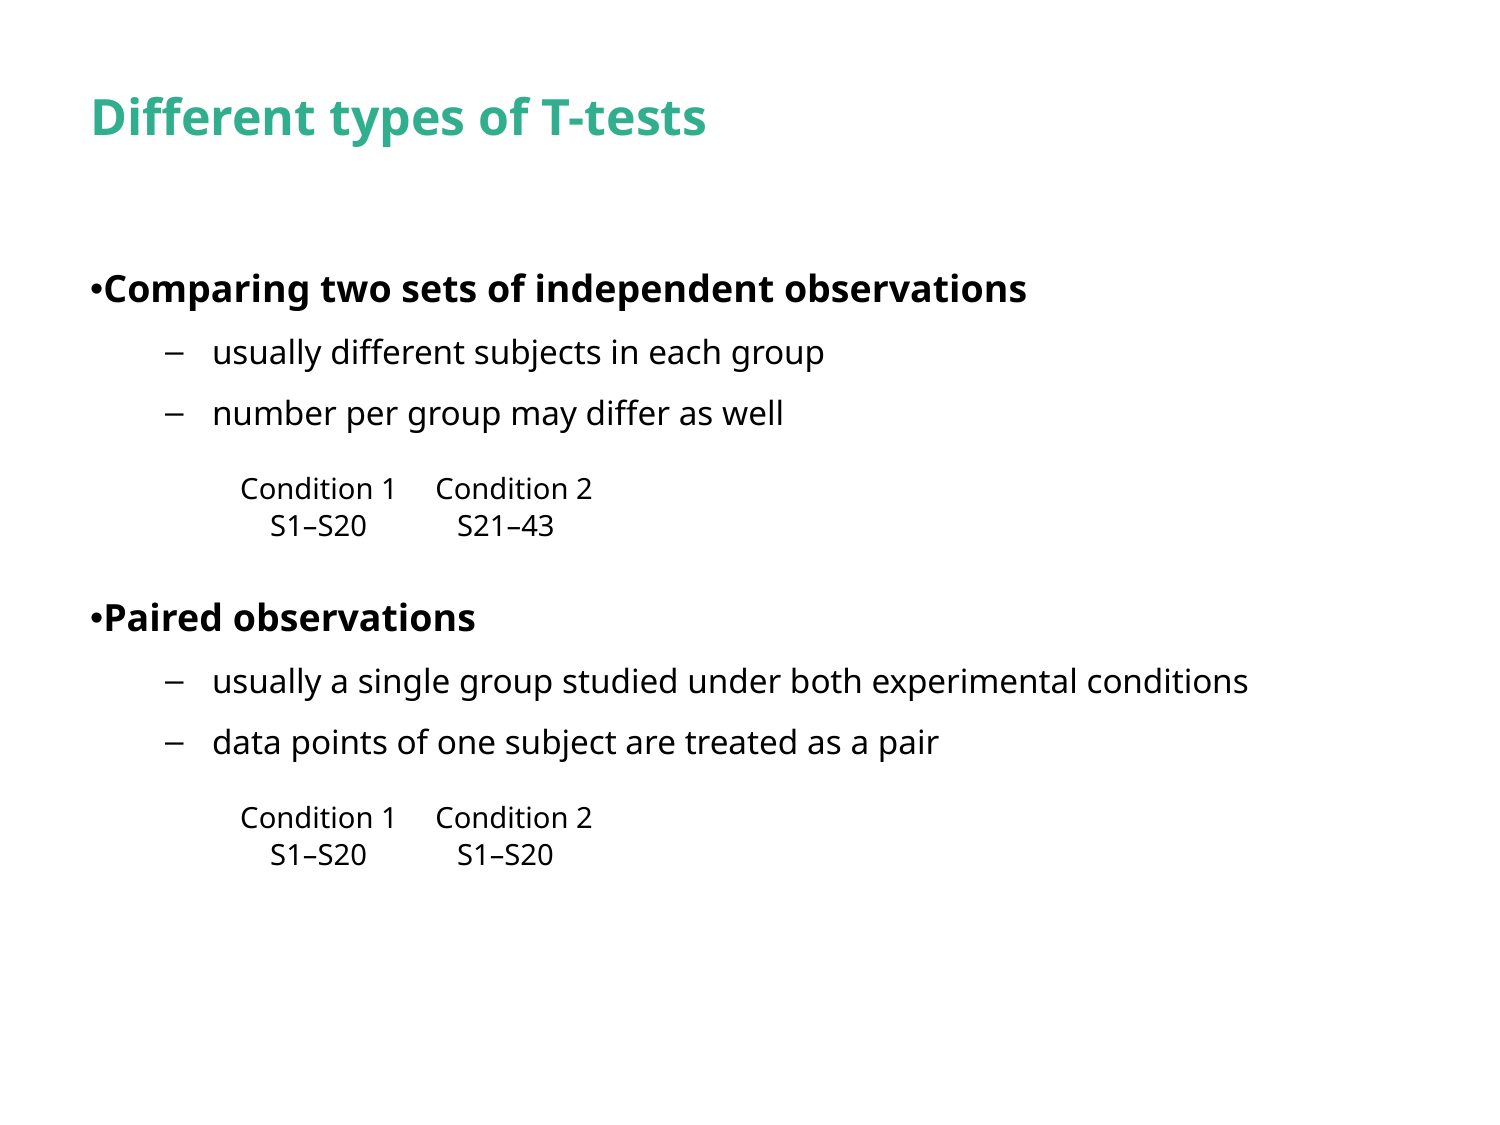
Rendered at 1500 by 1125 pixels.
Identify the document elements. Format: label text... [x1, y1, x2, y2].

list Comparing two sets of independent observations usually different subjects in each group number per group may differ as well Condition 1 Condition 2 S1–S20 S21–43 Paired observations usually a single group studied under both experimental conditions data points of one subject are treated as a pair Condition 1 Condition 2 S1–S20 S1–S20 [75, 262, 1425, 1005]
title Different types of T-tests [75, 45, 1425, 187]
